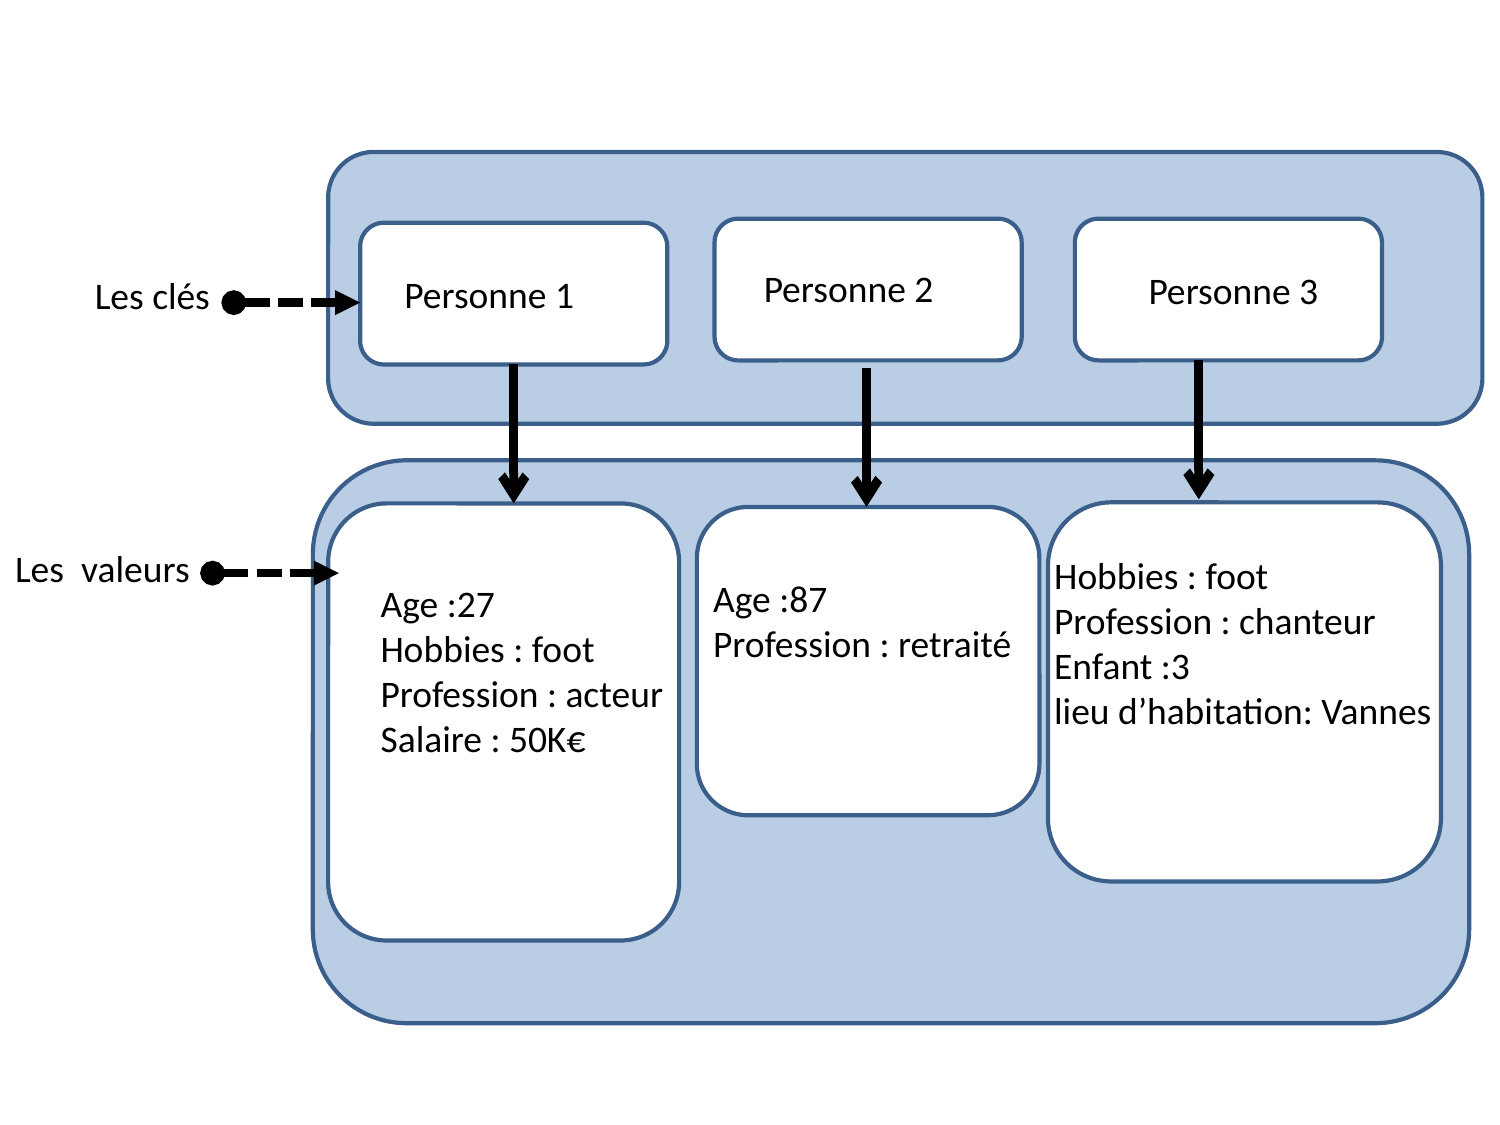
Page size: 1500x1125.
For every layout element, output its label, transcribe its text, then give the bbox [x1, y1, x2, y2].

text_box [310, 458, 509, 569]
text_box [699, 673, 1042, 818]
text_box Personne 3 [1133, 259, 1382, 319]
text_box [326, 149, 1485, 426]
text_box Les clés [80, 264, 328, 325]
text_box [310, 581, 1472, 1026]
text_box [518, 458, 862, 572]
text_box [1203, 458, 1471, 544]
text_box [1045, 740, 1444, 884]
text_box [871, 458, 1195, 544]
text_box [1049, 500, 1440, 544]
text_box [1072, 216, 1385, 363]
text_box [358, 220, 670, 367]
text_box [712, 216, 1024, 363]
text_box Personne 1 [389, 263, 638, 324]
text_box Les valeurs [0, 537, 249, 598]
text_box Personne 2 [749, 257, 998, 318]
text_box [694, 504, 1040, 572]
text_box Hobbies : foot Profession : chanteur Enfant :3 lieu d’habitation: Vannes [1039, 544, 1500, 740]
text_box Age :87 Profession : retraité [698, 567, 1039, 673]
text_box [326, 501, 682, 943]
text_box Age :27 Hobbies : foot Profession : acteur Salaire : 50K€ [365, 572, 699, 813]
